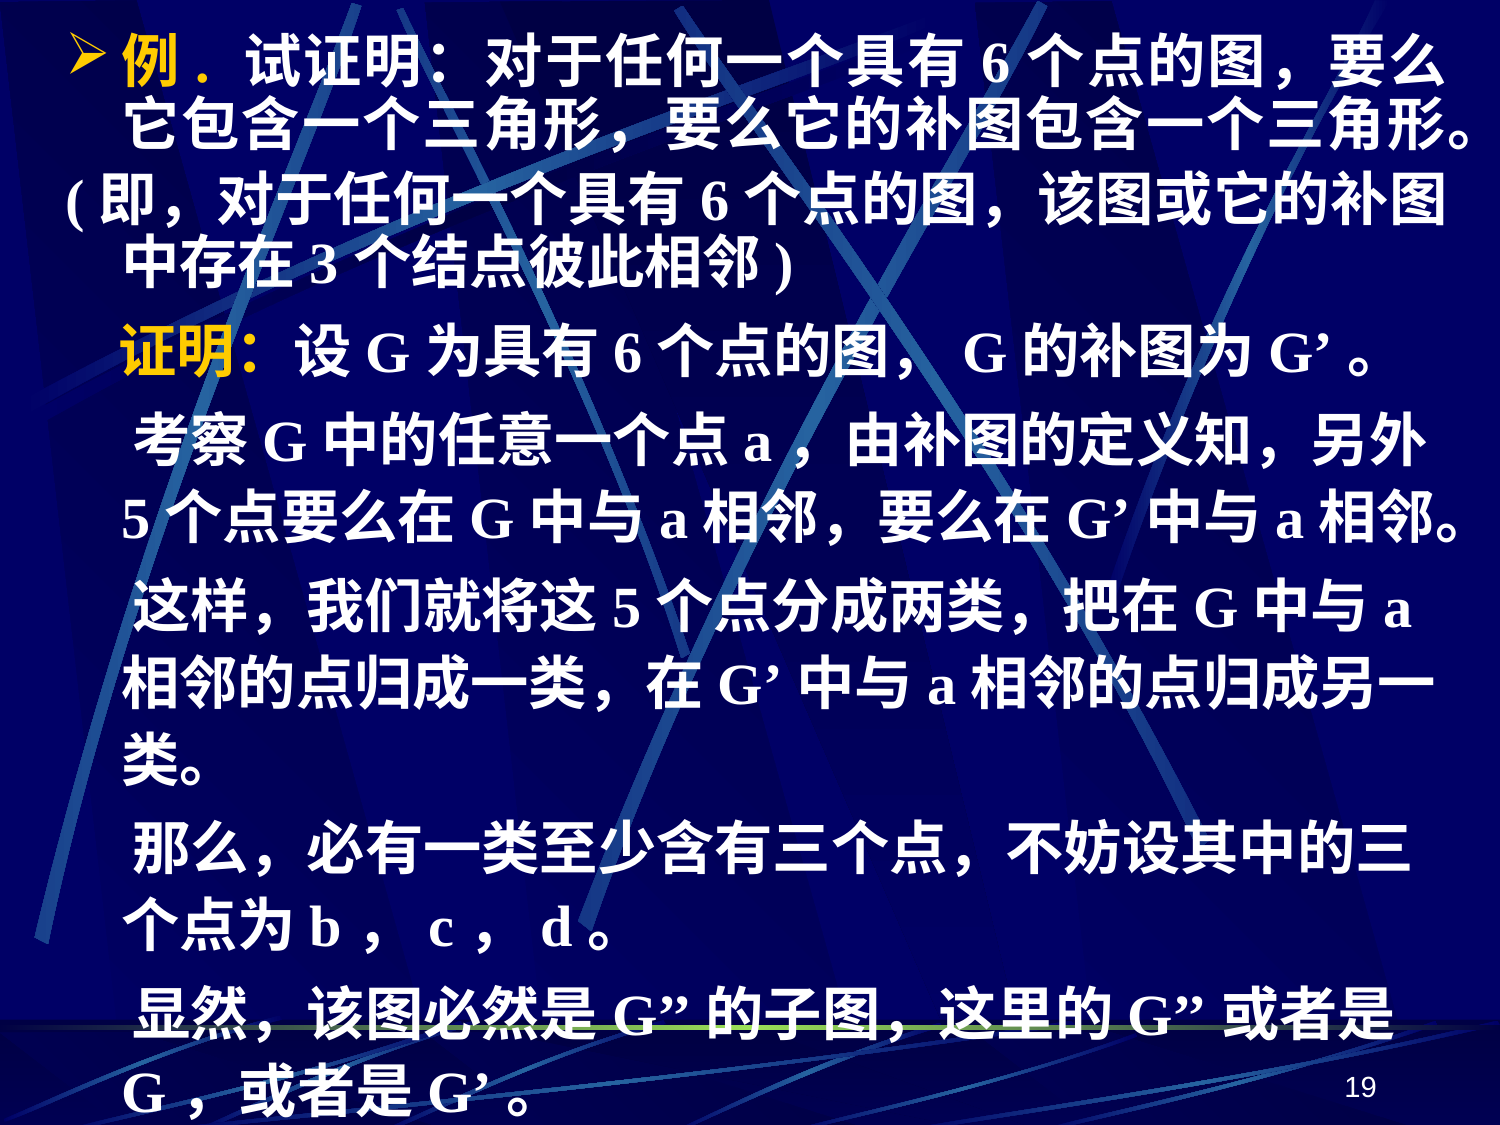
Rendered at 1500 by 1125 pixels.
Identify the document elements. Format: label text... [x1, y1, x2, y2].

slide_number 19 [1079, 1035, 1393, 1111]
list 例. 试证明：对于任何一个具有6个点的图，要么它包含一个三角形，要么它的补图包含一个三角形。 (即，对于任何一个具有6个点的图，该图或它的补图中存在3个结点彼此相邻) 证明：设G为具有6个点的图，G的补图为G’。 考察G中的任意一个点a，由补图的定义知，另外5个点要么在G中与a相邻，要么在G’中与a相邻。 这样，我们就将这5个点分成两类，把在G中与a相邻的点归成一类，在G’中与a相邻的点归成另一类。 那么，必有一类至少含有三个点，不妨设其中的三个点为b，c，d。 显然，该图必然是G’’的子图，这里的G’’或者是G，或者是G’。 [50, 24, 1463, 1088]
